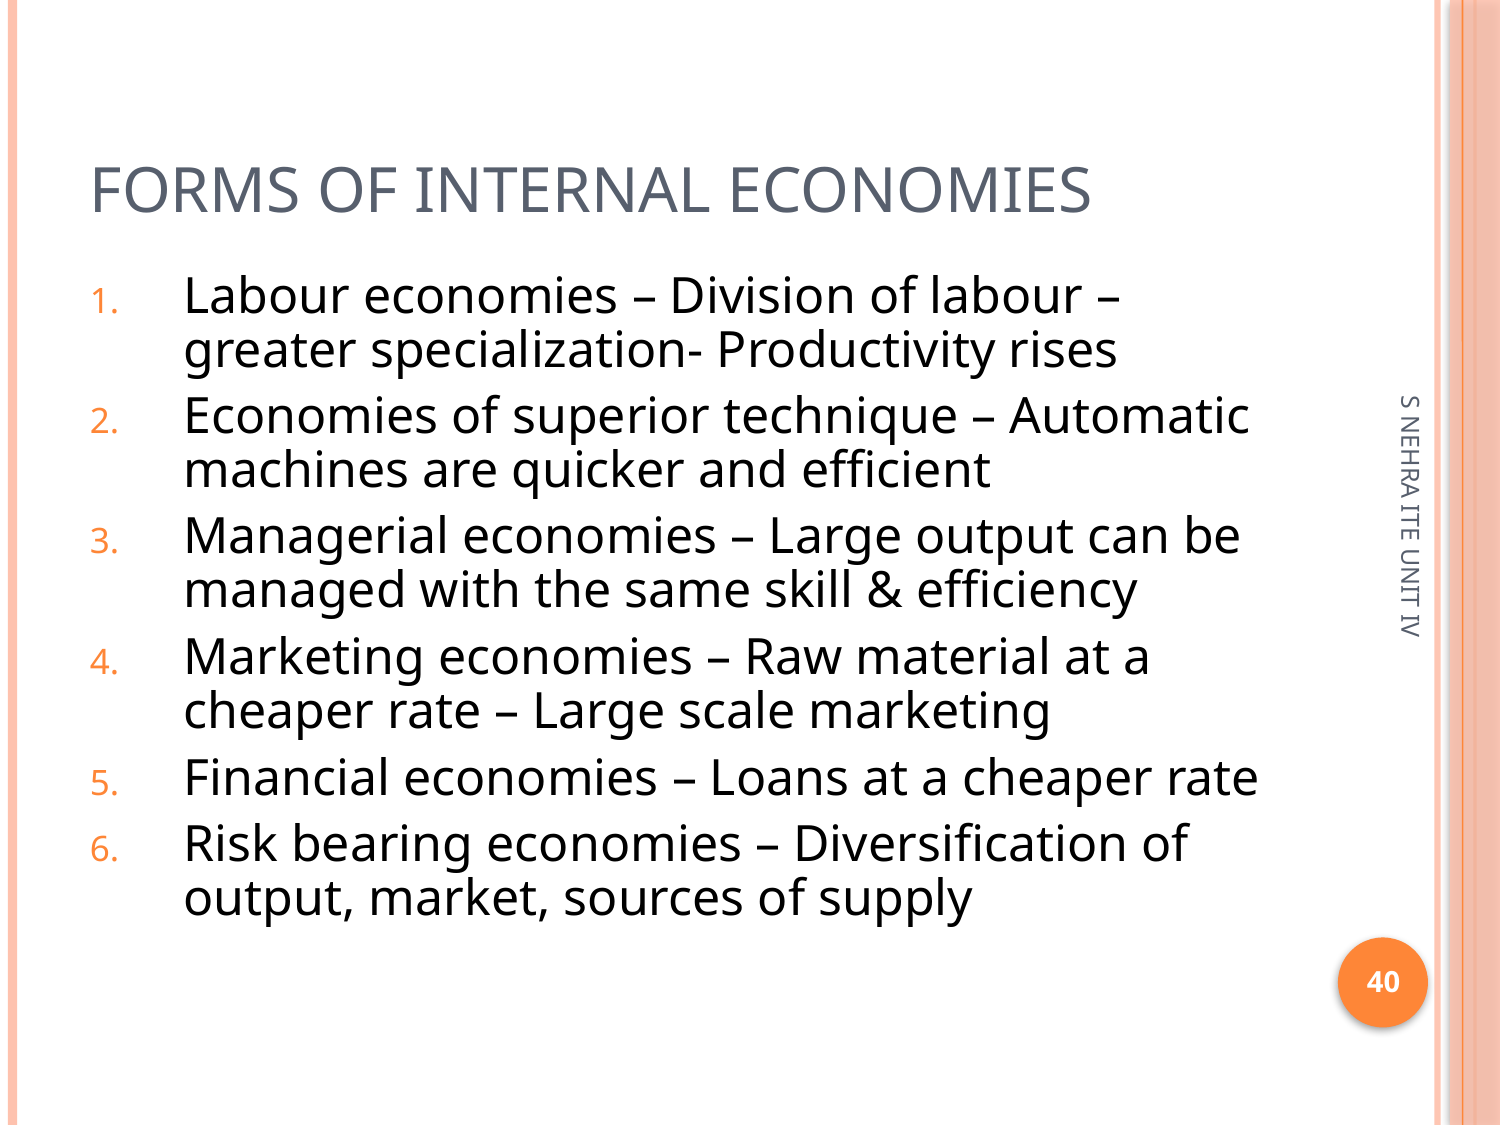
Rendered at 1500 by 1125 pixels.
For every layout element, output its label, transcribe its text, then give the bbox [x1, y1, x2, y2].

title Forms of Internal Economies [75, 45, 1300, 233]
slide_number 40 [1333, 940, 1434, 1027]
footer S NEHRA ITE UNIT IV [1379, 380, 1440, 906]
list Labour economies – Division of labour – greater specialization- Productivity rises Economies of superior technique – Automatic machines are quicker and efficient Managerial economies – Large output can be managed with the same skill & efficiency Marketing economies – Raw material at a cheaper rate – Large scale marketing Financial economies – Loans at a cheaper rate Risk bearing economies – Diversification of output, market, sources of supply [75, 262, 1300, 1062]
